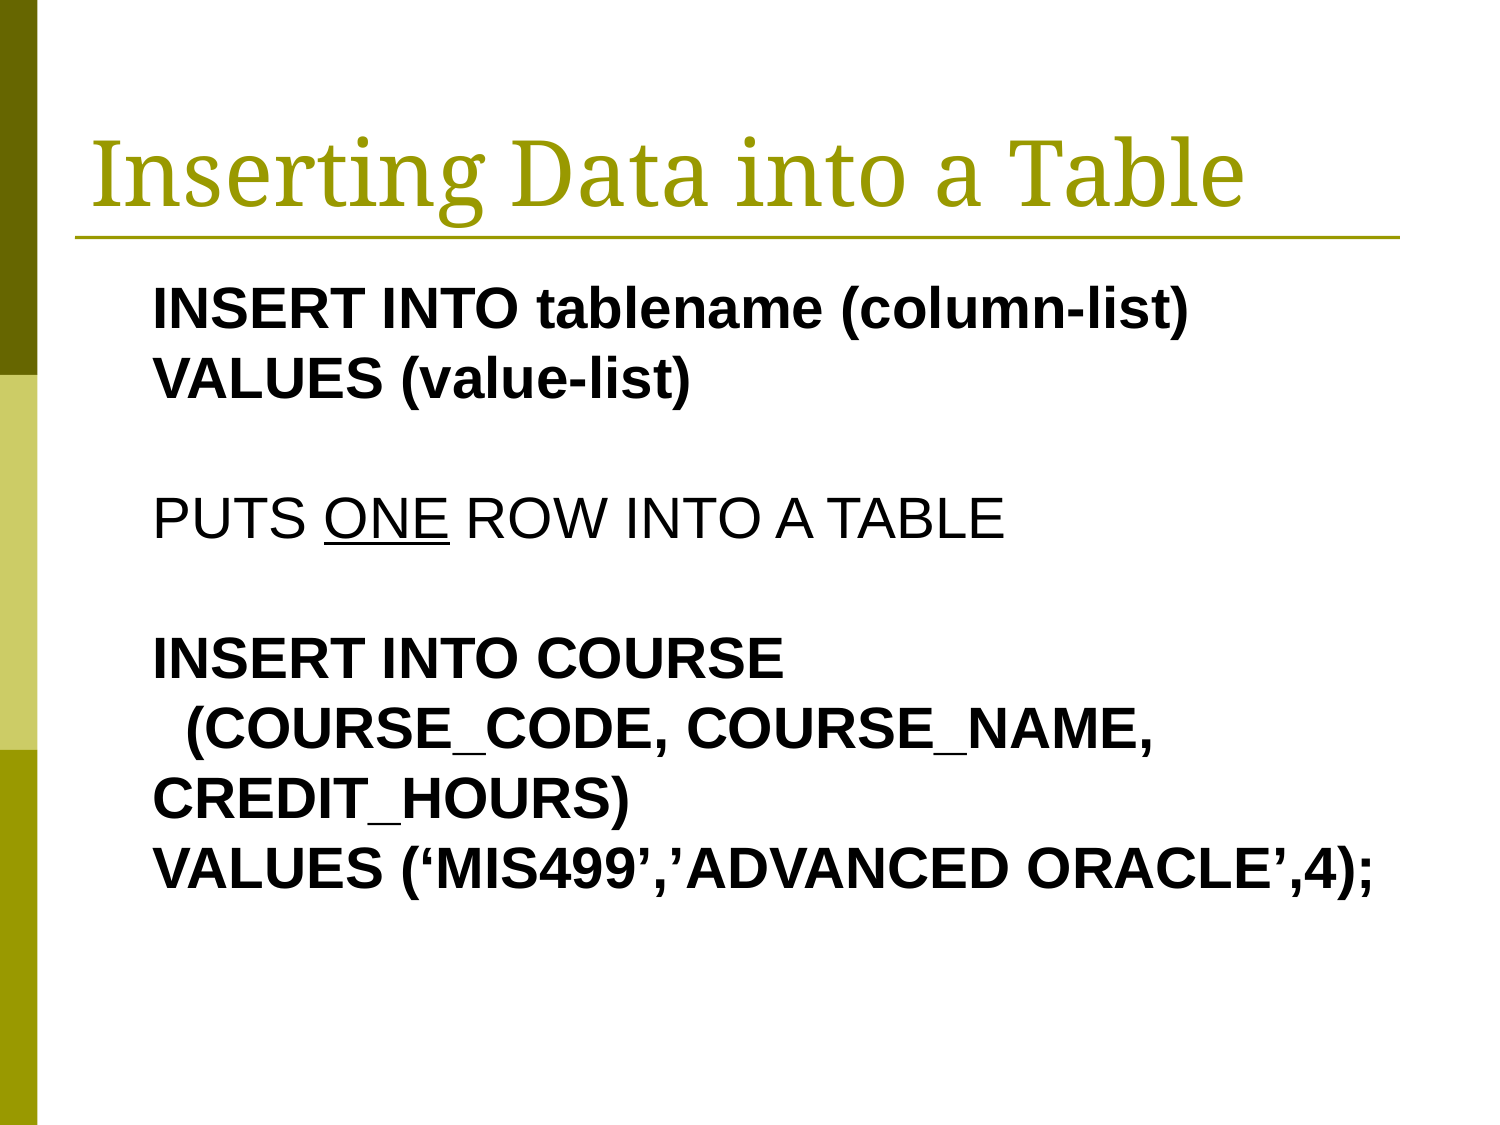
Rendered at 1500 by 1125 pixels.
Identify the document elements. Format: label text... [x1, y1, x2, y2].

text_box INSERT INTO tablename (column-list) VALUES (value-list) PUTS ONE ROW INTO A TABLE INSERT INTO COURSE (COURSE_CODE, COURSE_NAME, CREDIT_HOURS) VALUES (‘MIS499’,’ADVANCED ORACLE’,4); [137, 262, 1438, 1048]
title Inserting Data into a Table [74, 45, 1426, 233]
